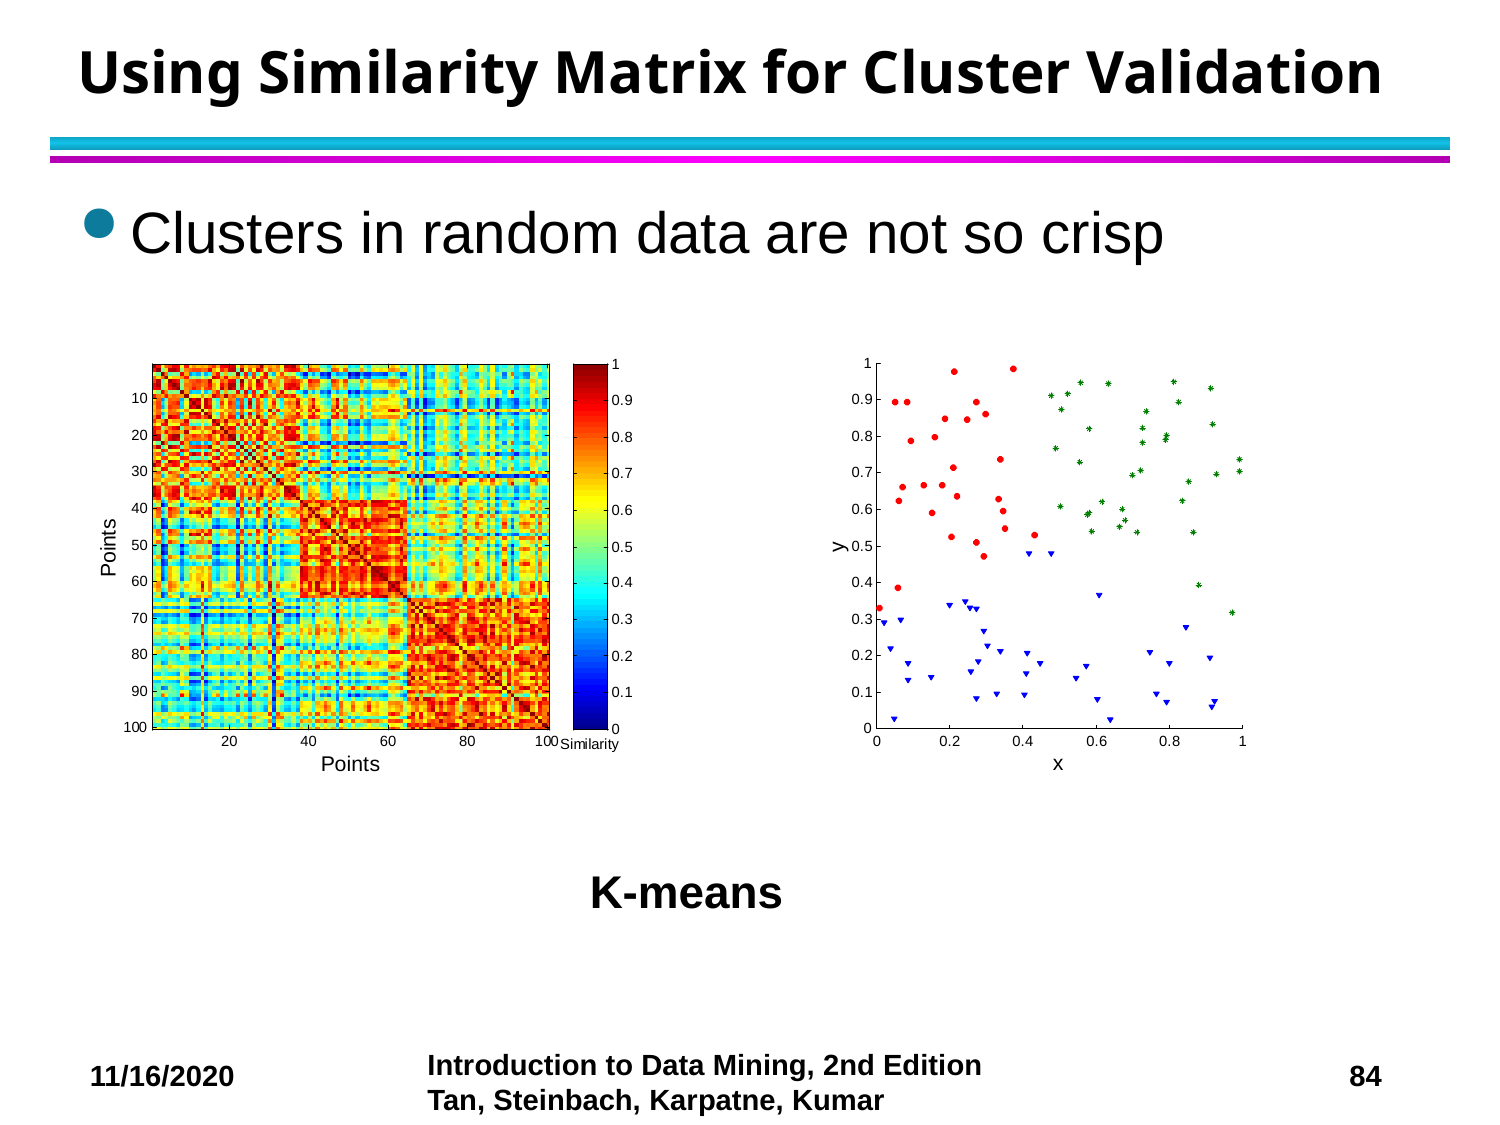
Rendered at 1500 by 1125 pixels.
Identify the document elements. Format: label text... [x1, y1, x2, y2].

text_box K-means [575, 854, 1050, 925]
picture [749, 328, 1351, 780]
picture [74, 329, 676, 781]
title Using Similarity Matrix for Cluster Validation [62, 24, 1421, 113]
list Clusters in random data are not so crisp [67, 187, 1432, 1038]
